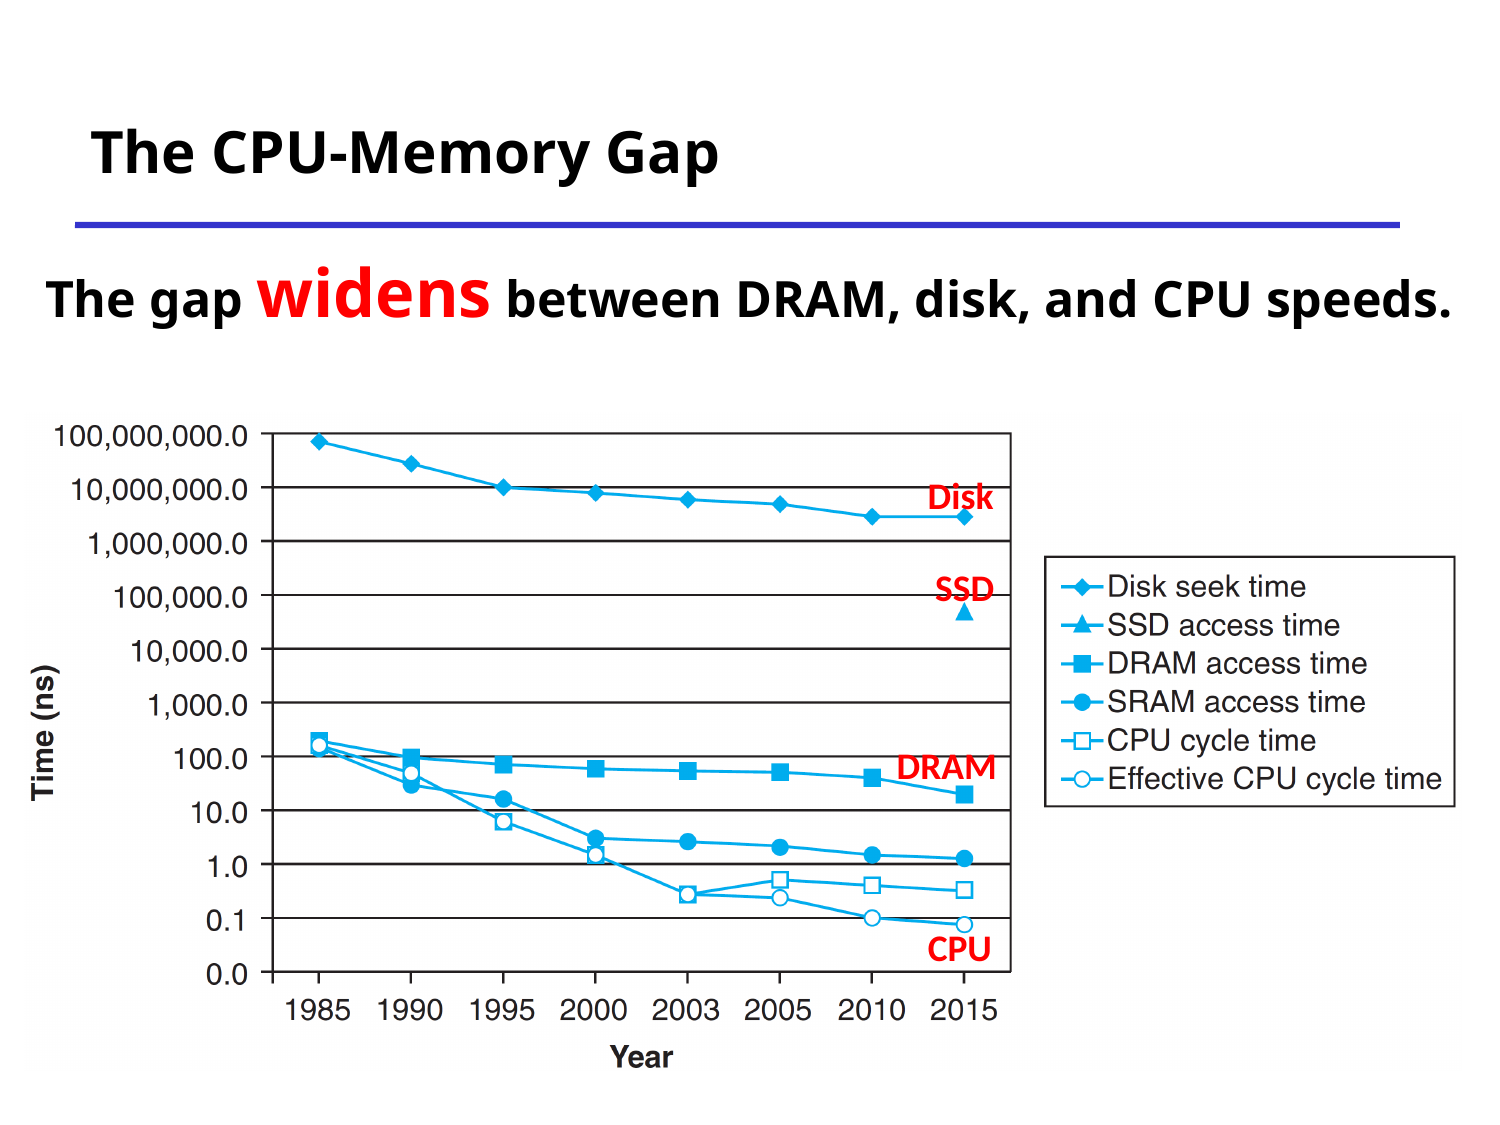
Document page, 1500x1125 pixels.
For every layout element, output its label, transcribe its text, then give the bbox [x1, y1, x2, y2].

picture [24, 412, 1462, 1071]
title The CPU-Memory Gap [74, 74, 1401, 226]
text_box The gap widens between DRAM, disk, and CPU speeds. [37, 249, 1496, 341]
